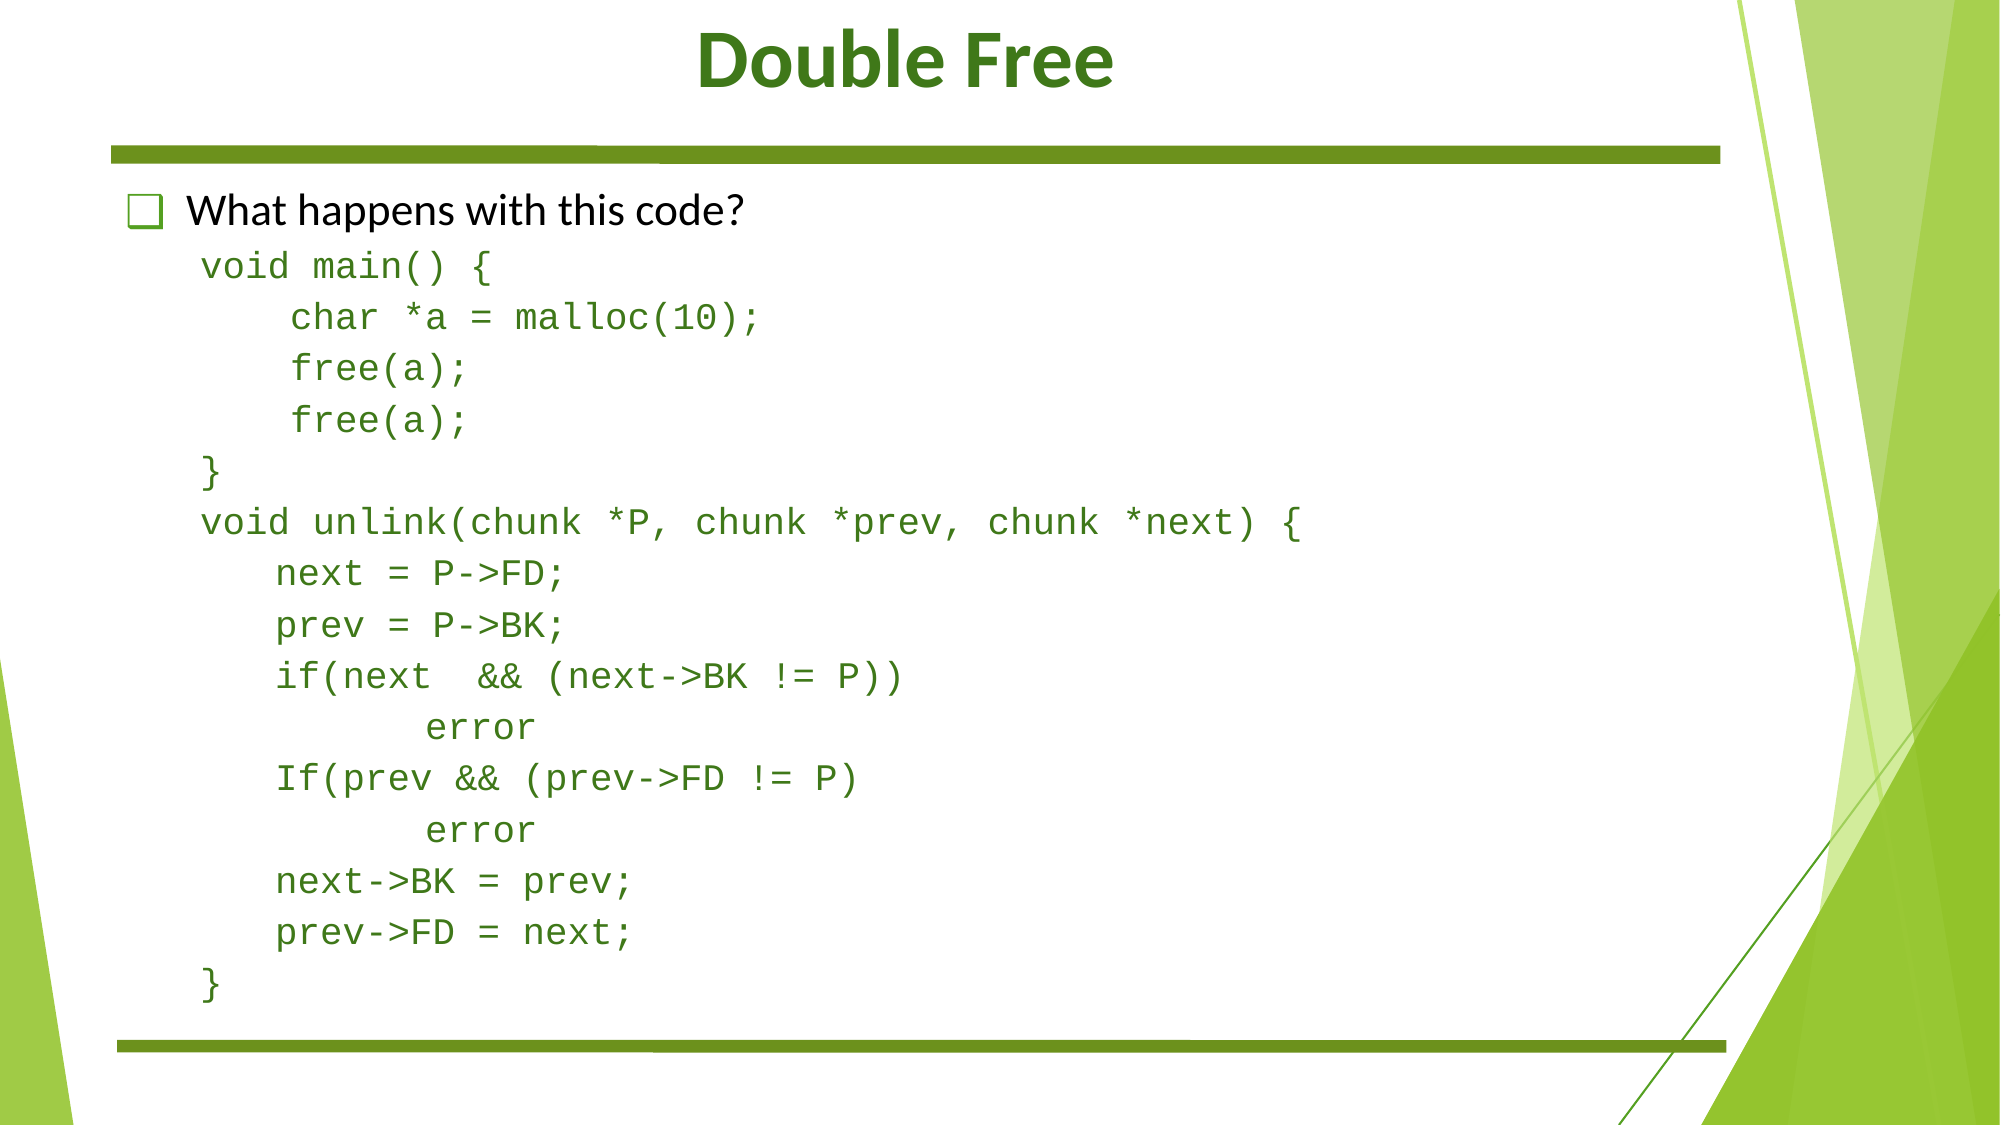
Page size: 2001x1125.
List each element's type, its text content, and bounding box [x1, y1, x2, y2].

list What happens with this code? void main() { char *a = malloc(10); free(a); free(a); } void unlink(chunk *P, chunk *prev, chunk *next) { next = P->FD; prev = P->BK; if(next && (next->BK != P)) error If(prev && (prev->FD != P) error next->BK = prev; prev->FD = next; } [111, 180, 1721, 1034]
title Double Free [111, 3, 1721, 155]
